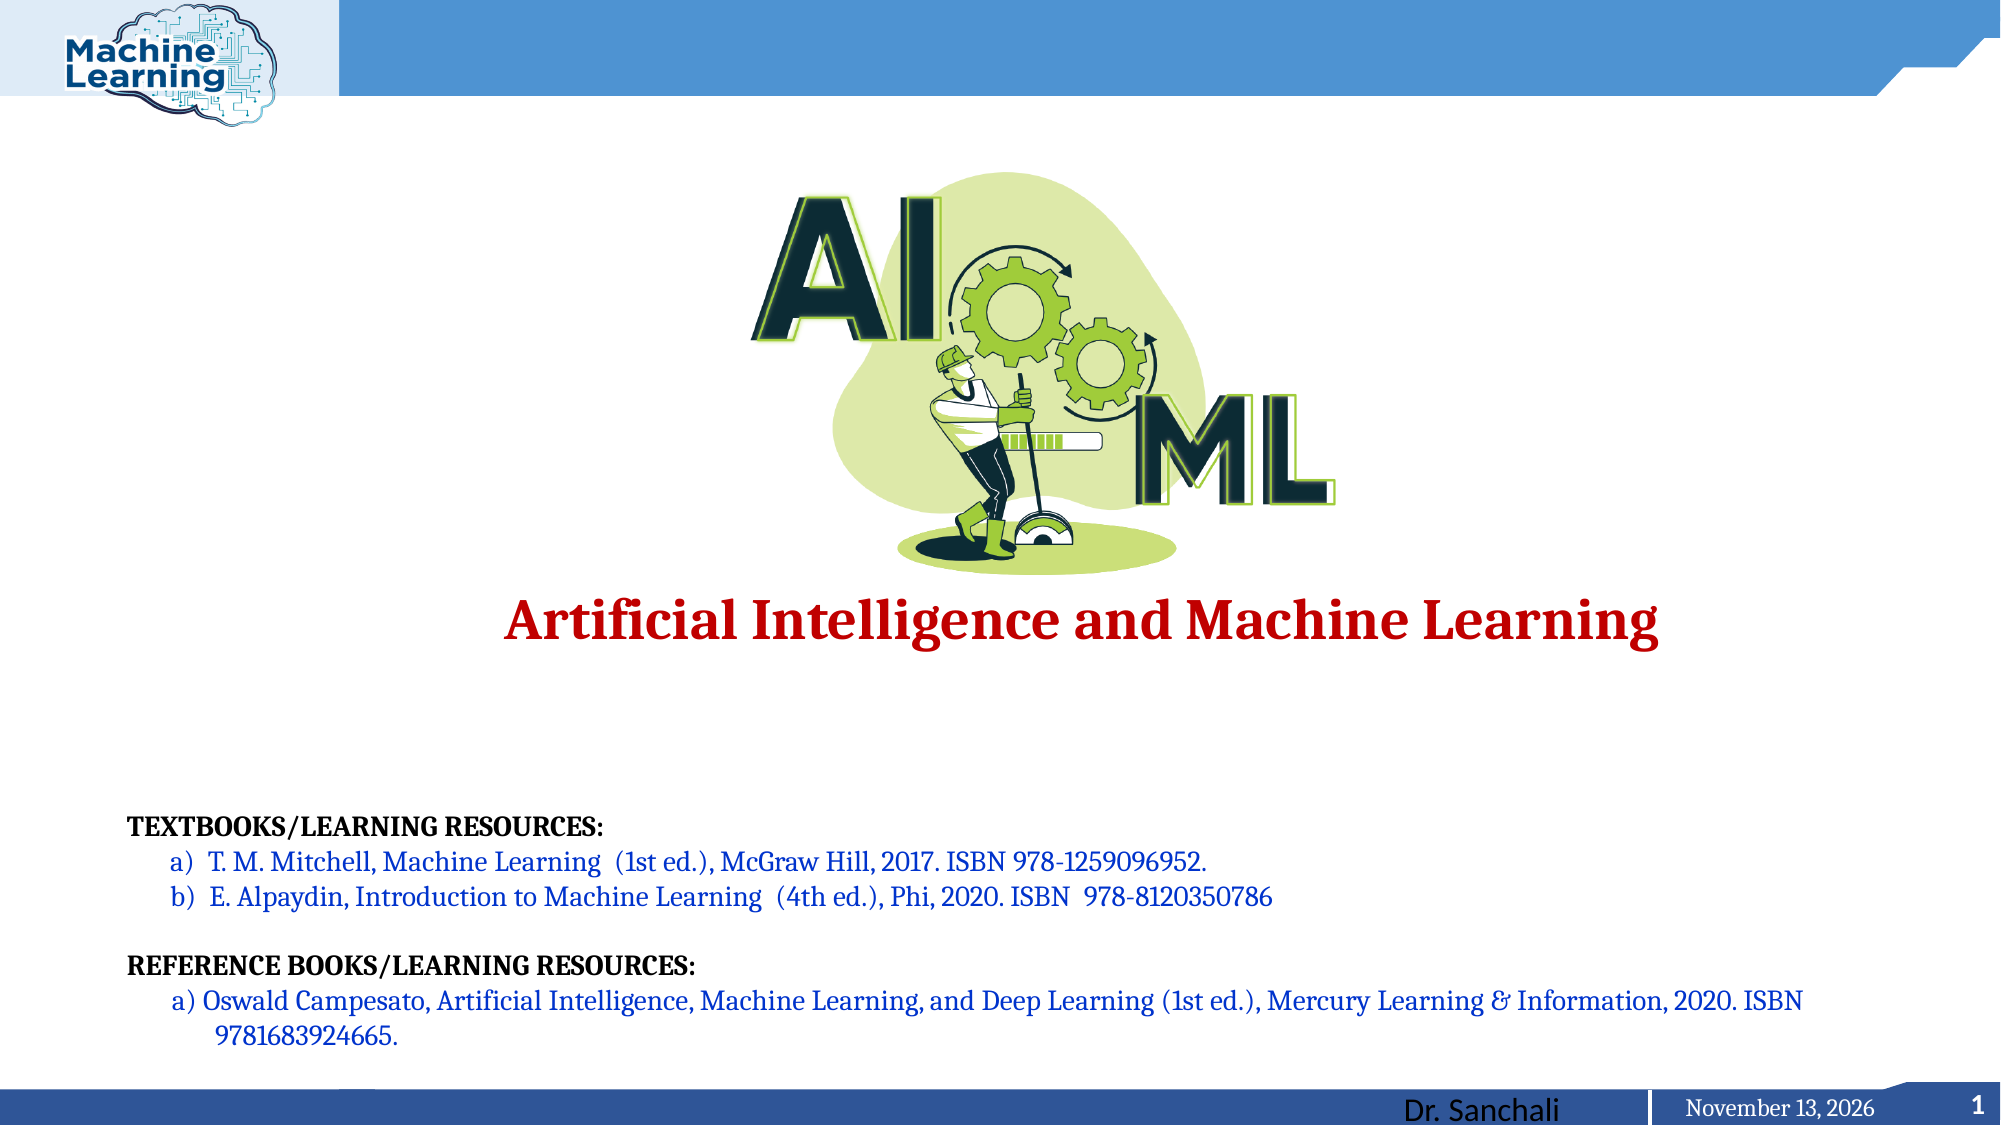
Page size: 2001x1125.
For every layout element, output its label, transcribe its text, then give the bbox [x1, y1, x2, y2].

text_box TEXTBOOKS/LEARNING RESOURCES: a) T. M. Mitchell, Machine Learning (1st ed.), McGraw Hill, 2017. ISBN 978-1259096952. b) E. Alpaydin, Introduction to Machine Learning (4th ed.), Phi, 2020. ISBN 978-8120350786 REFERENCE BOOKS/LEARNING RESOURCES: a) Oswald Campesato, Artificial Intelligence, Machine Learning, and Deep Learning (1st ed.), Mercury Learning & Information, 2020. ISBN 9781683924665. [112, 799, 1960, 1059]
picture [64, 0, 290, 131]
picture [712, 172, 1359, 575]
text_box Artificial Intelligence and Machine Learning [490, 574, 1701, 659]
